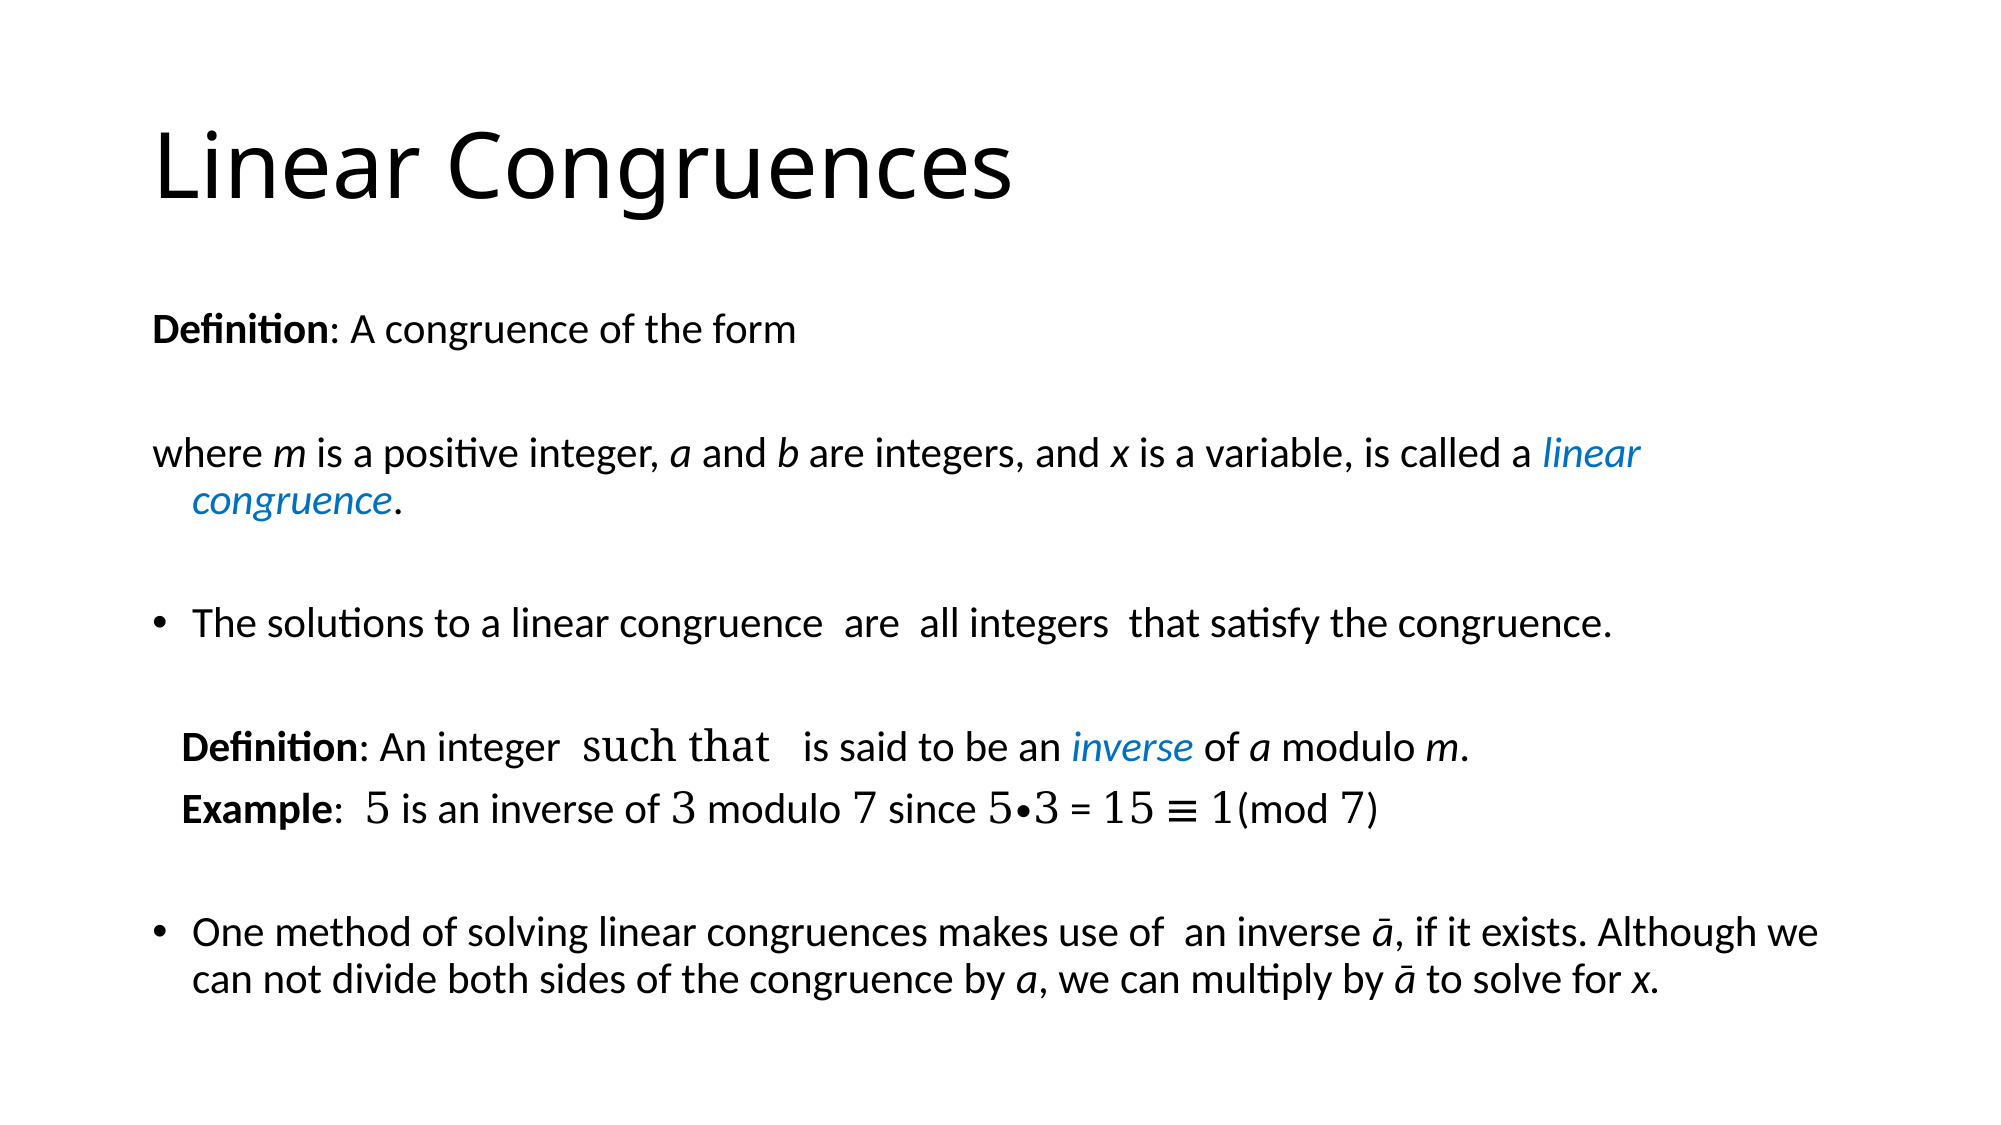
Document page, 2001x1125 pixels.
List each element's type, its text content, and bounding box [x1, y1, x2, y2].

title Linear Congruences [137, 59, 1863, 278]
